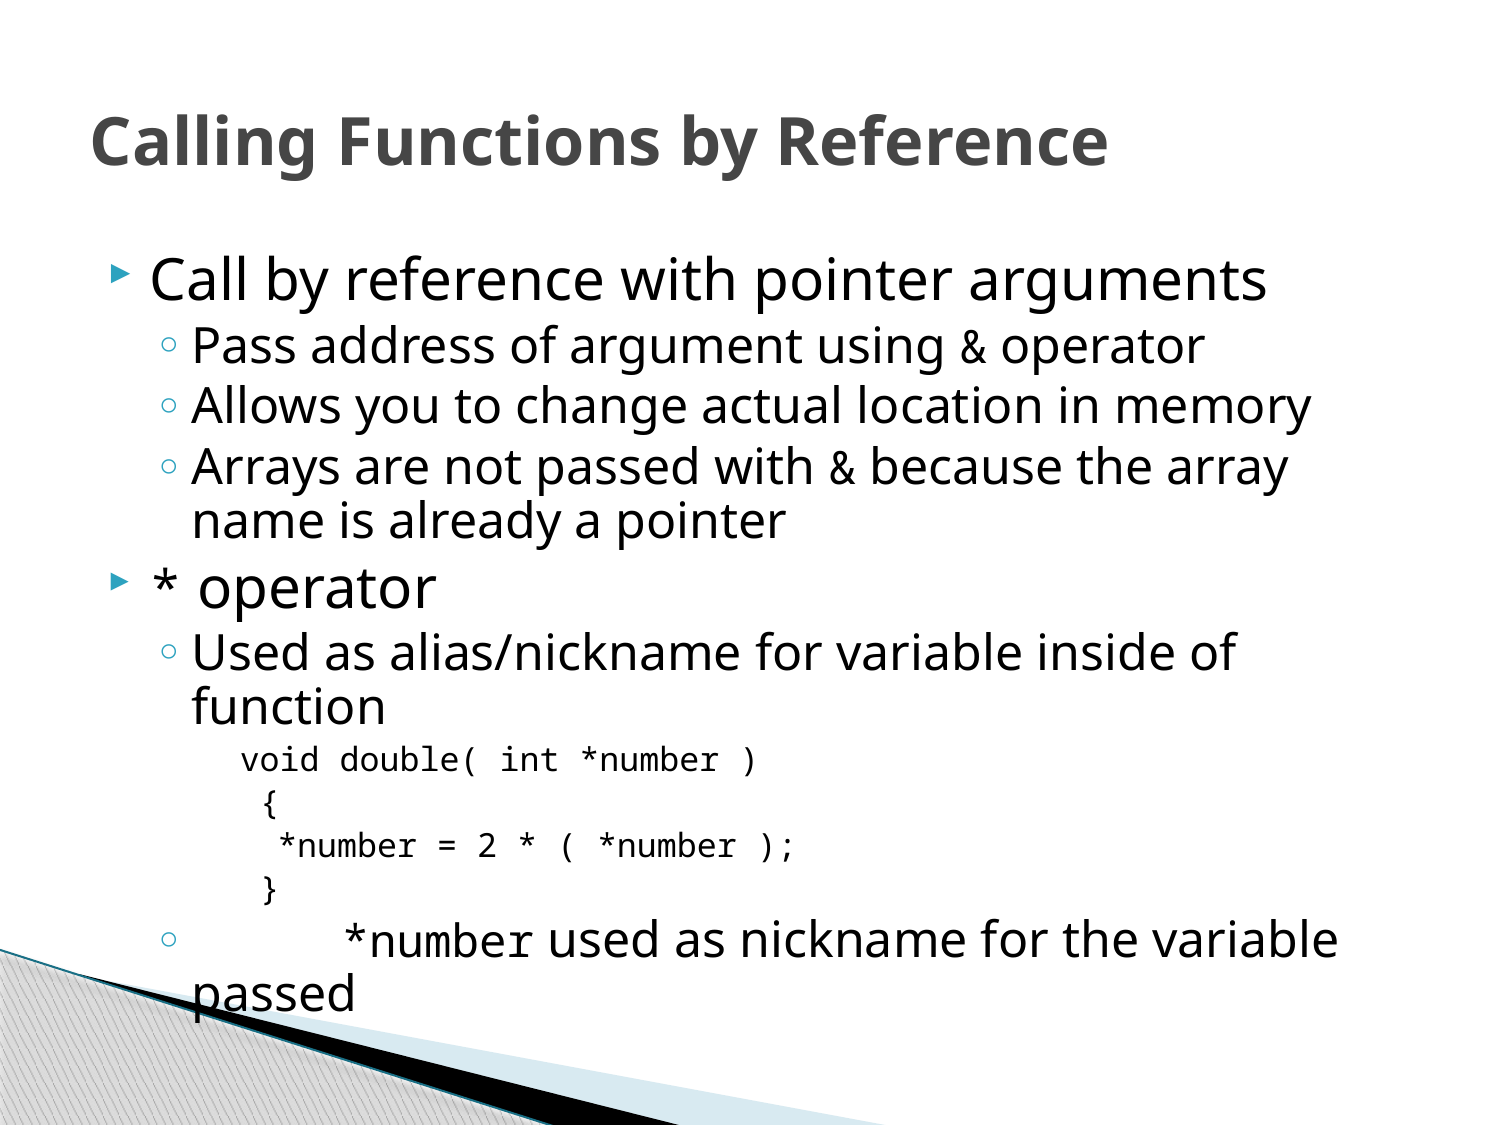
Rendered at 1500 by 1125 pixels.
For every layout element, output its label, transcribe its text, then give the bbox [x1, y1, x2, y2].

title Calling Functions by Reference [75, 45, 1425, 233]
list Call by reference with pointer arguments Pass address of argument using & operator Allows you to change actual location in memory Arrays are not passed with & because the array name is already a pointer * operator Used as alias/nickname for variable inside of function void double( int *number ) { *number = 2 * ( *number ); } *number used as nickname for the variable passed [75, 243, 1425, 986]
